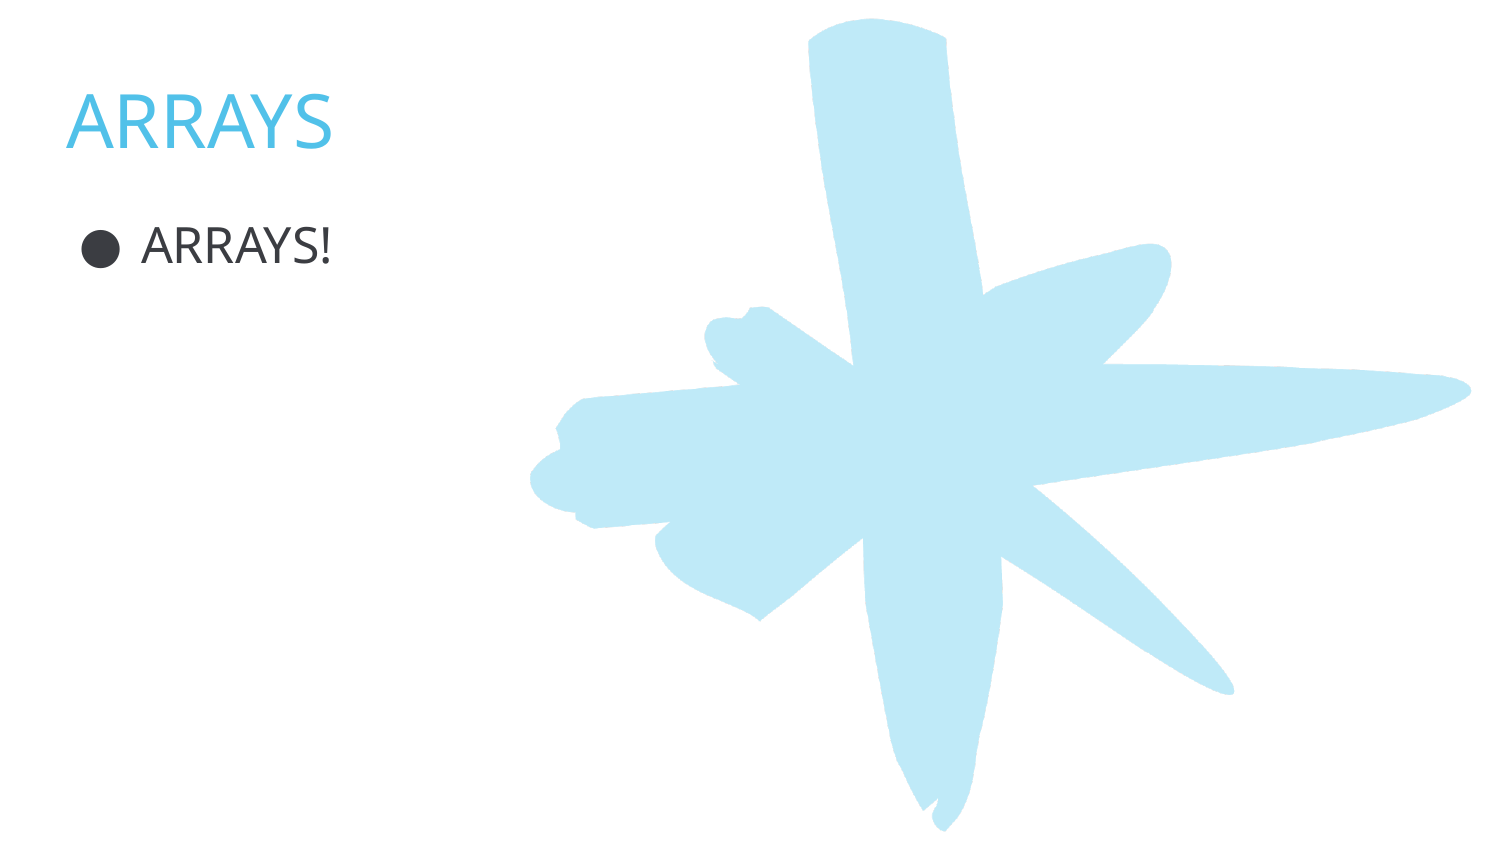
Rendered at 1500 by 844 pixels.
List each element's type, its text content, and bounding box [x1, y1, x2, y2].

title ARRAYS [51, 58, 1449, 167]
list ARRAYS! [51, 189, 1449, 436]
picture [0, 0, 1500, 844]
